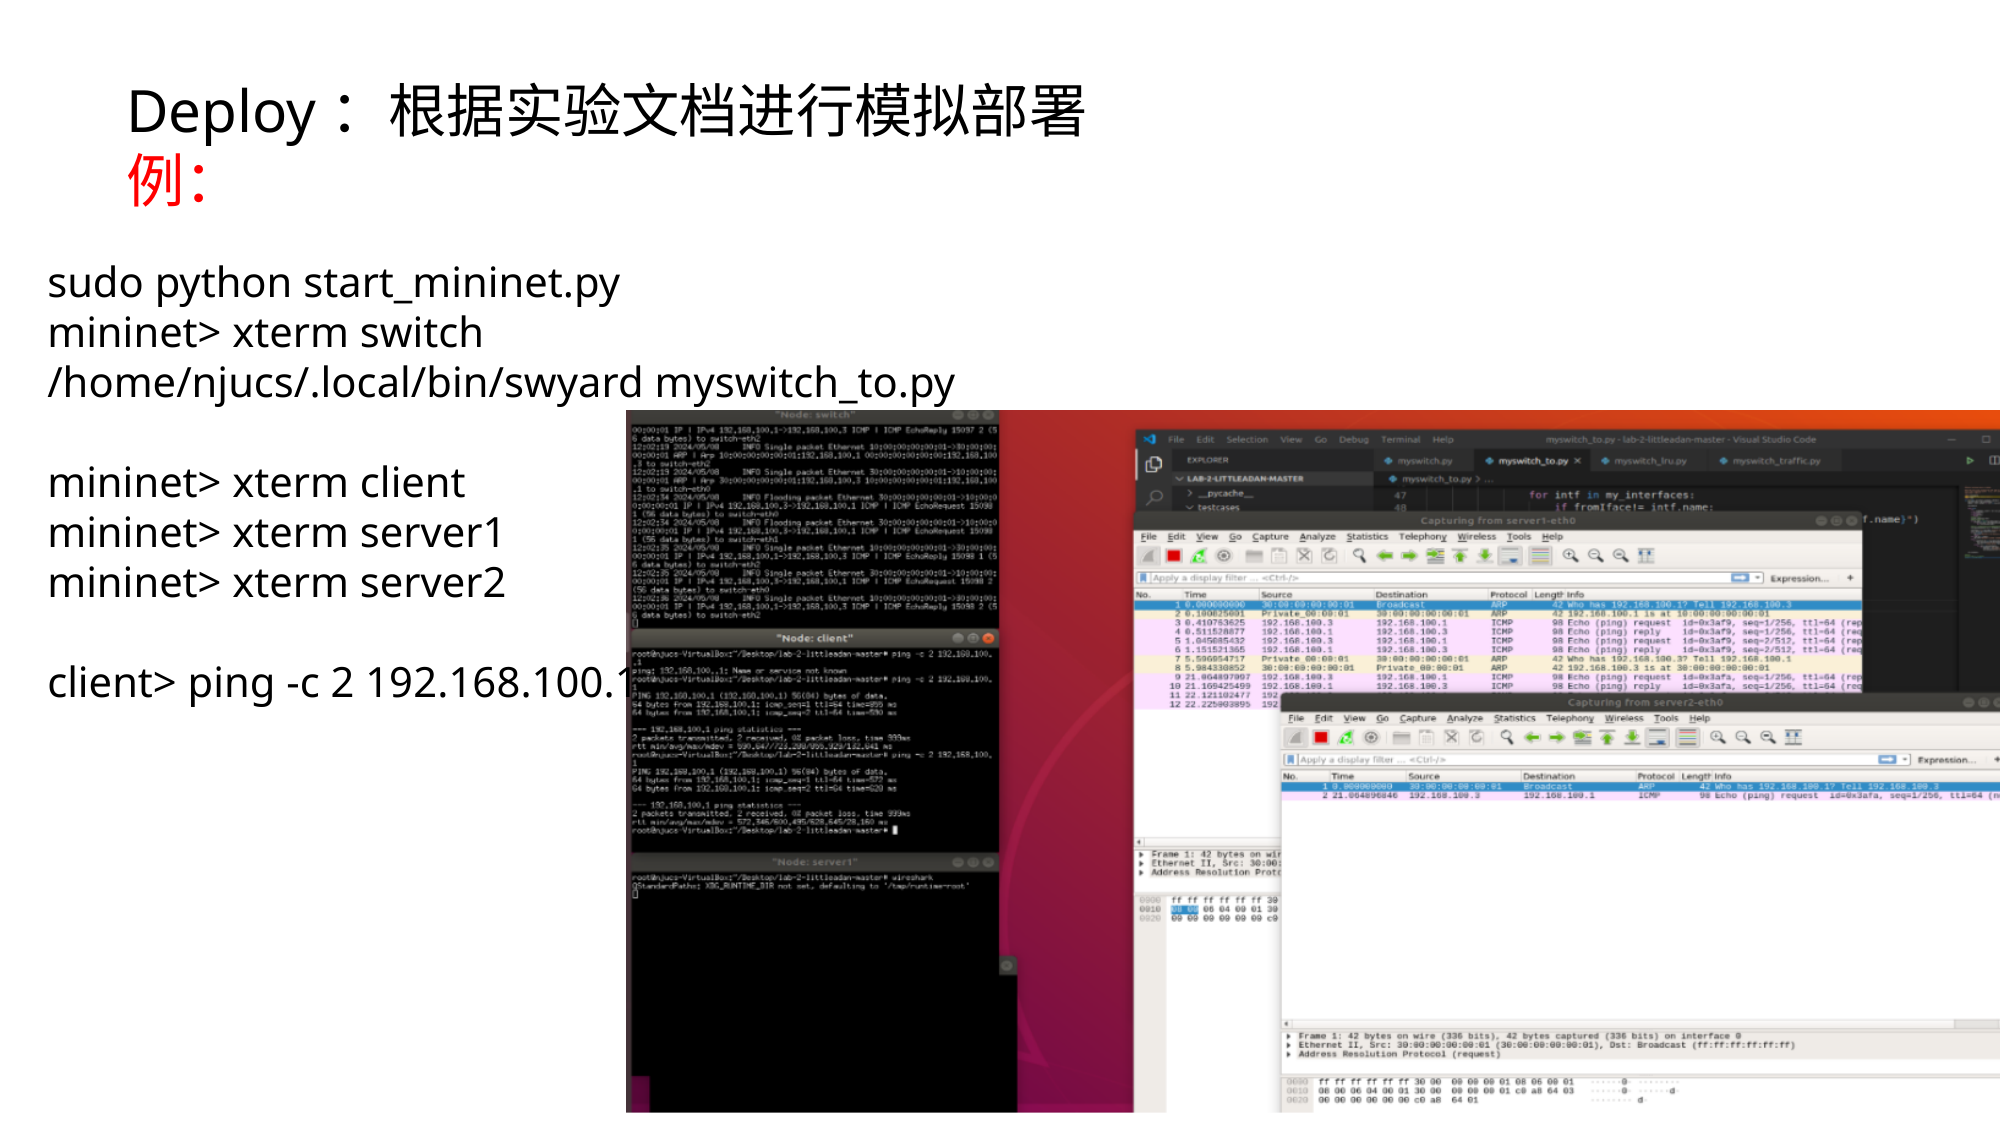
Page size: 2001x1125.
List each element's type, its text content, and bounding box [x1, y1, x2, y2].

picture [626, 410, 2000, 1125]
text_box Deploy：根据实验文档进行模拟部署 例： [111, 66, 1391, 222]
text_box sudo python start_mininet.py mininet> xterm switch /home/njucs/.local/bin/swyard myswitch_to.py mininet> xterm client mininet> xterm server1 mininet> xterm server2 client> ping -c 2 192.168.100.1 [32, 248, 1033, 714]
